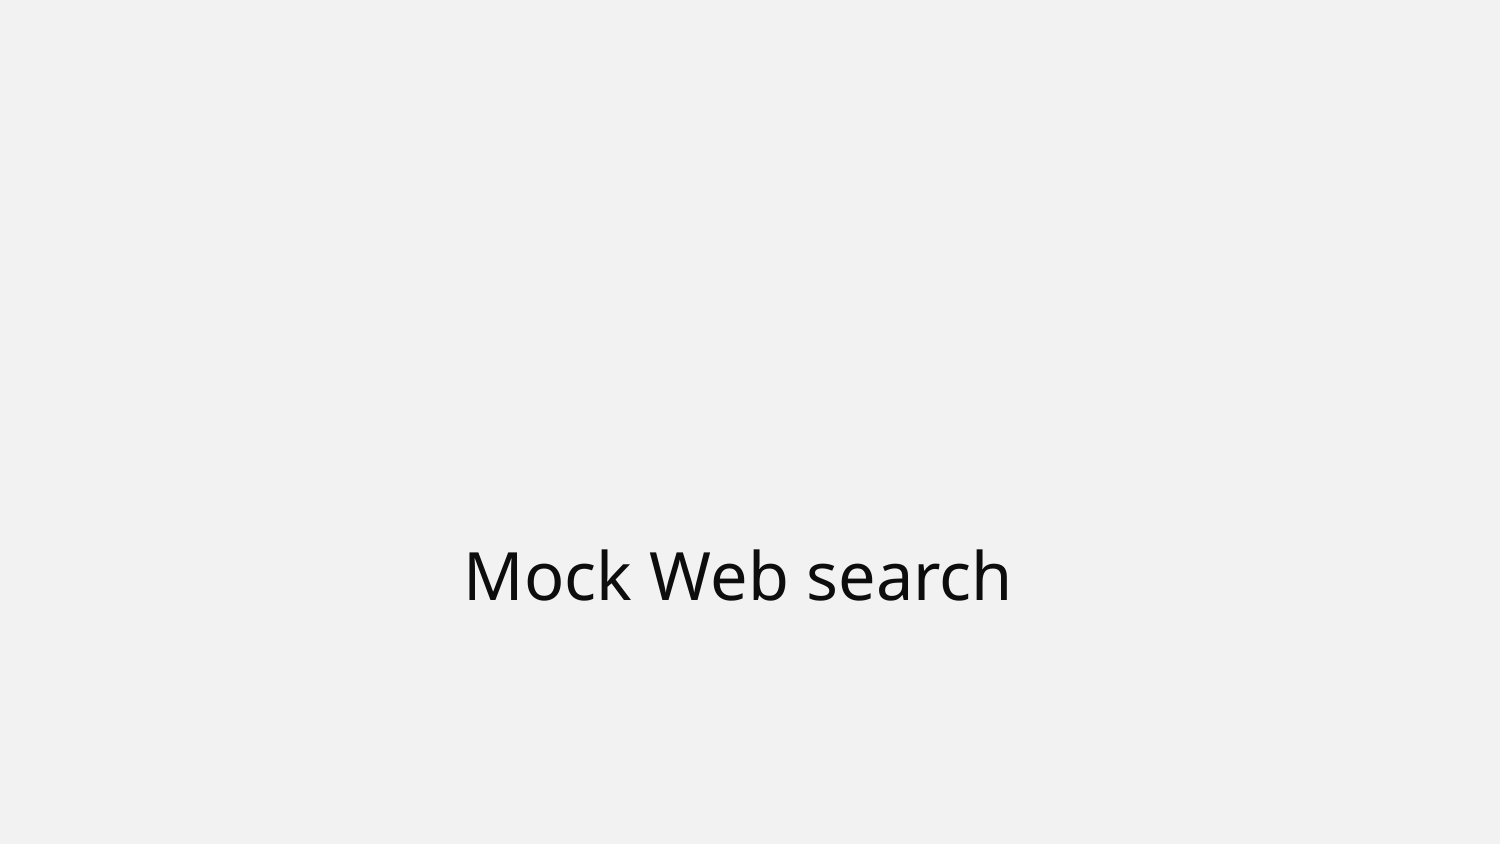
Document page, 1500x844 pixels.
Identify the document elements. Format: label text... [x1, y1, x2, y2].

text_box Mock Web search [287, 525, 1191, 621]
